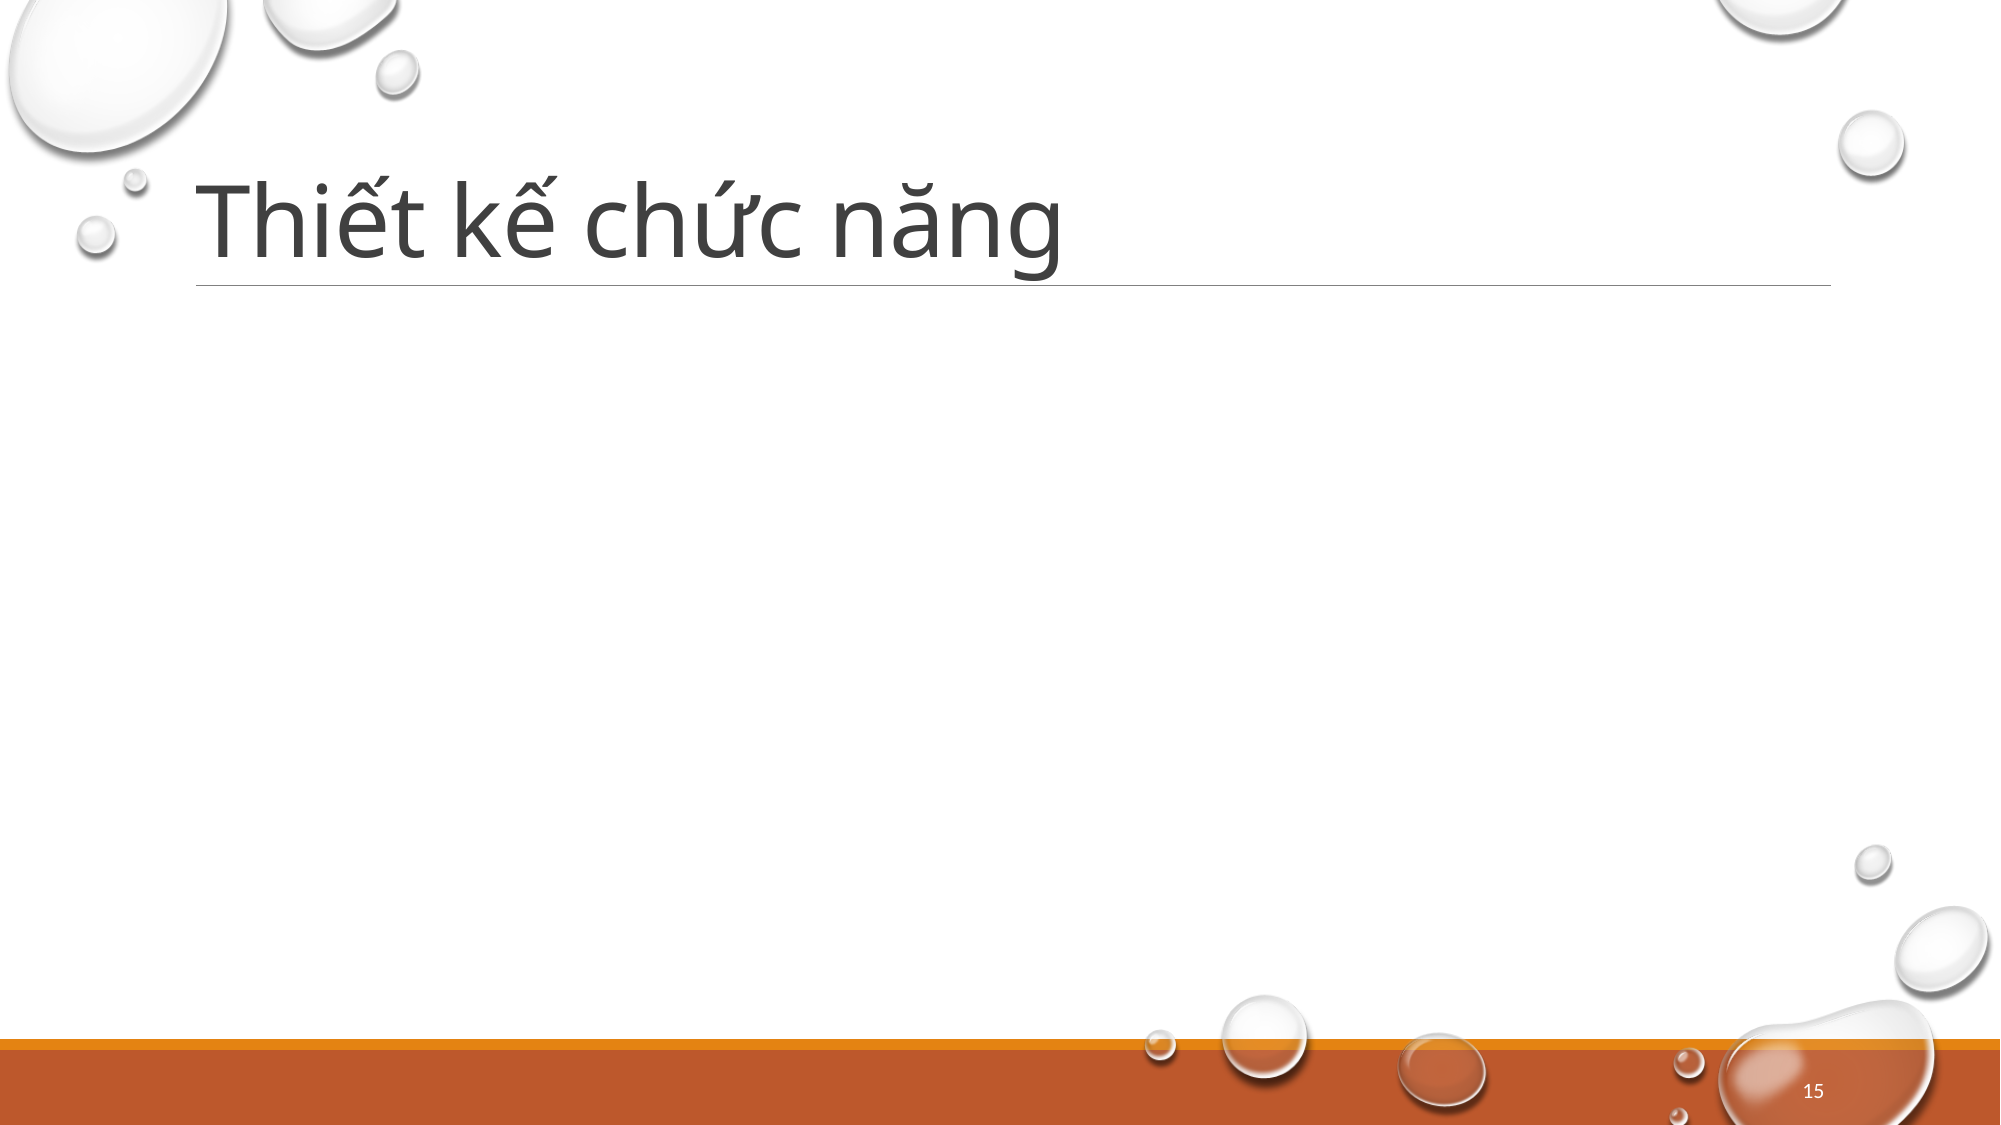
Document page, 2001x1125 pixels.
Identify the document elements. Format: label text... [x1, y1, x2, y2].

picture [0, 0, 2000, 1125]
slide_number 15 [1624, 1059, 1840, 1120]
title Thiết kế chức năng [180, 47, 1830, 285]
